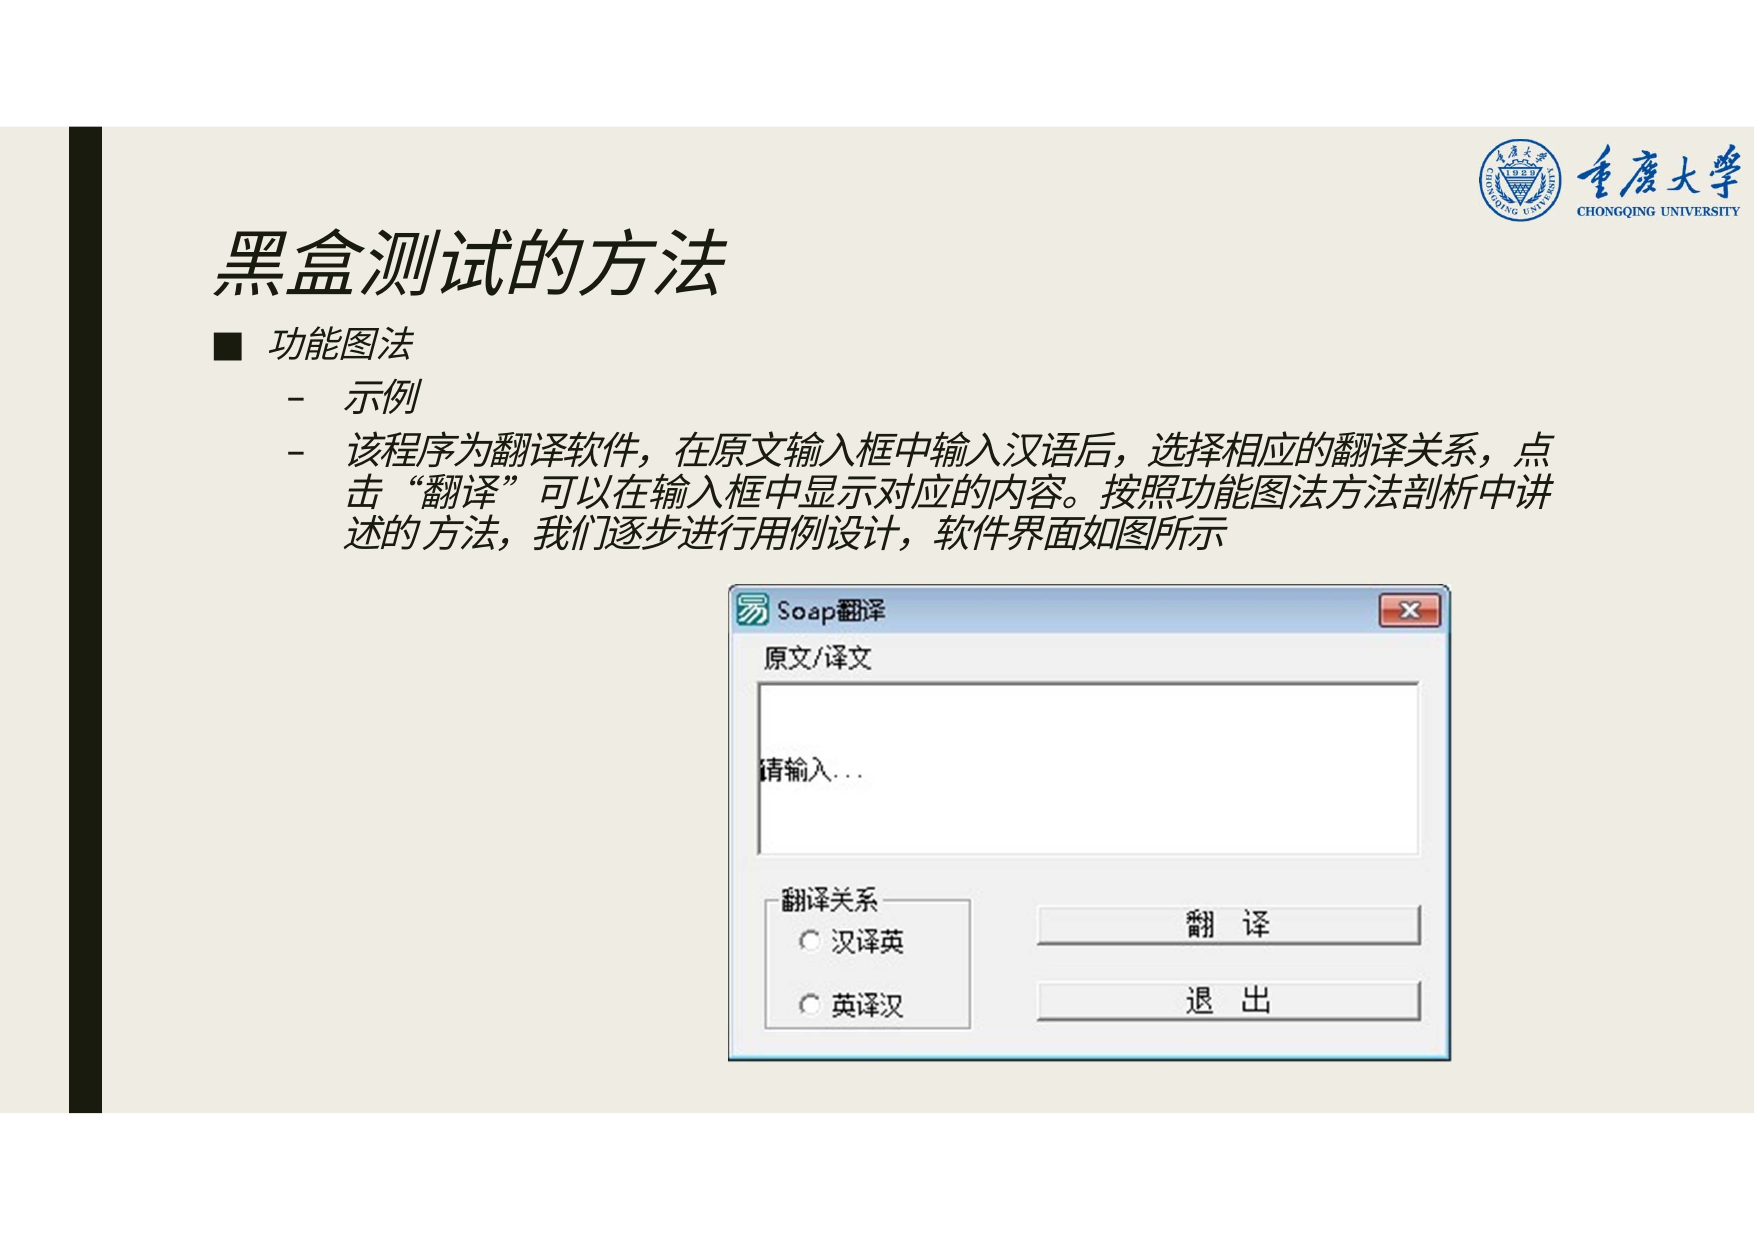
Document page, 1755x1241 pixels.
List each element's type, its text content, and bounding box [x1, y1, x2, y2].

text_box 功能图法 示例 该程序为翻译软件，在原文输入框中输入汉语后，选择相应的翻译关系，点 击“翻译”可以在输入框中显示对应的内容。按照功能图法方法剖析中讲述的 方法，我们逐步进行用例设计，软件界面如图所示 [208, 310, 1550, 556]
text_box [1478, 137, 1741, 222]
text_box [726, 582, 1454, 1065]
title 黑盒测试的方法 [208, 215, 725, 310]
